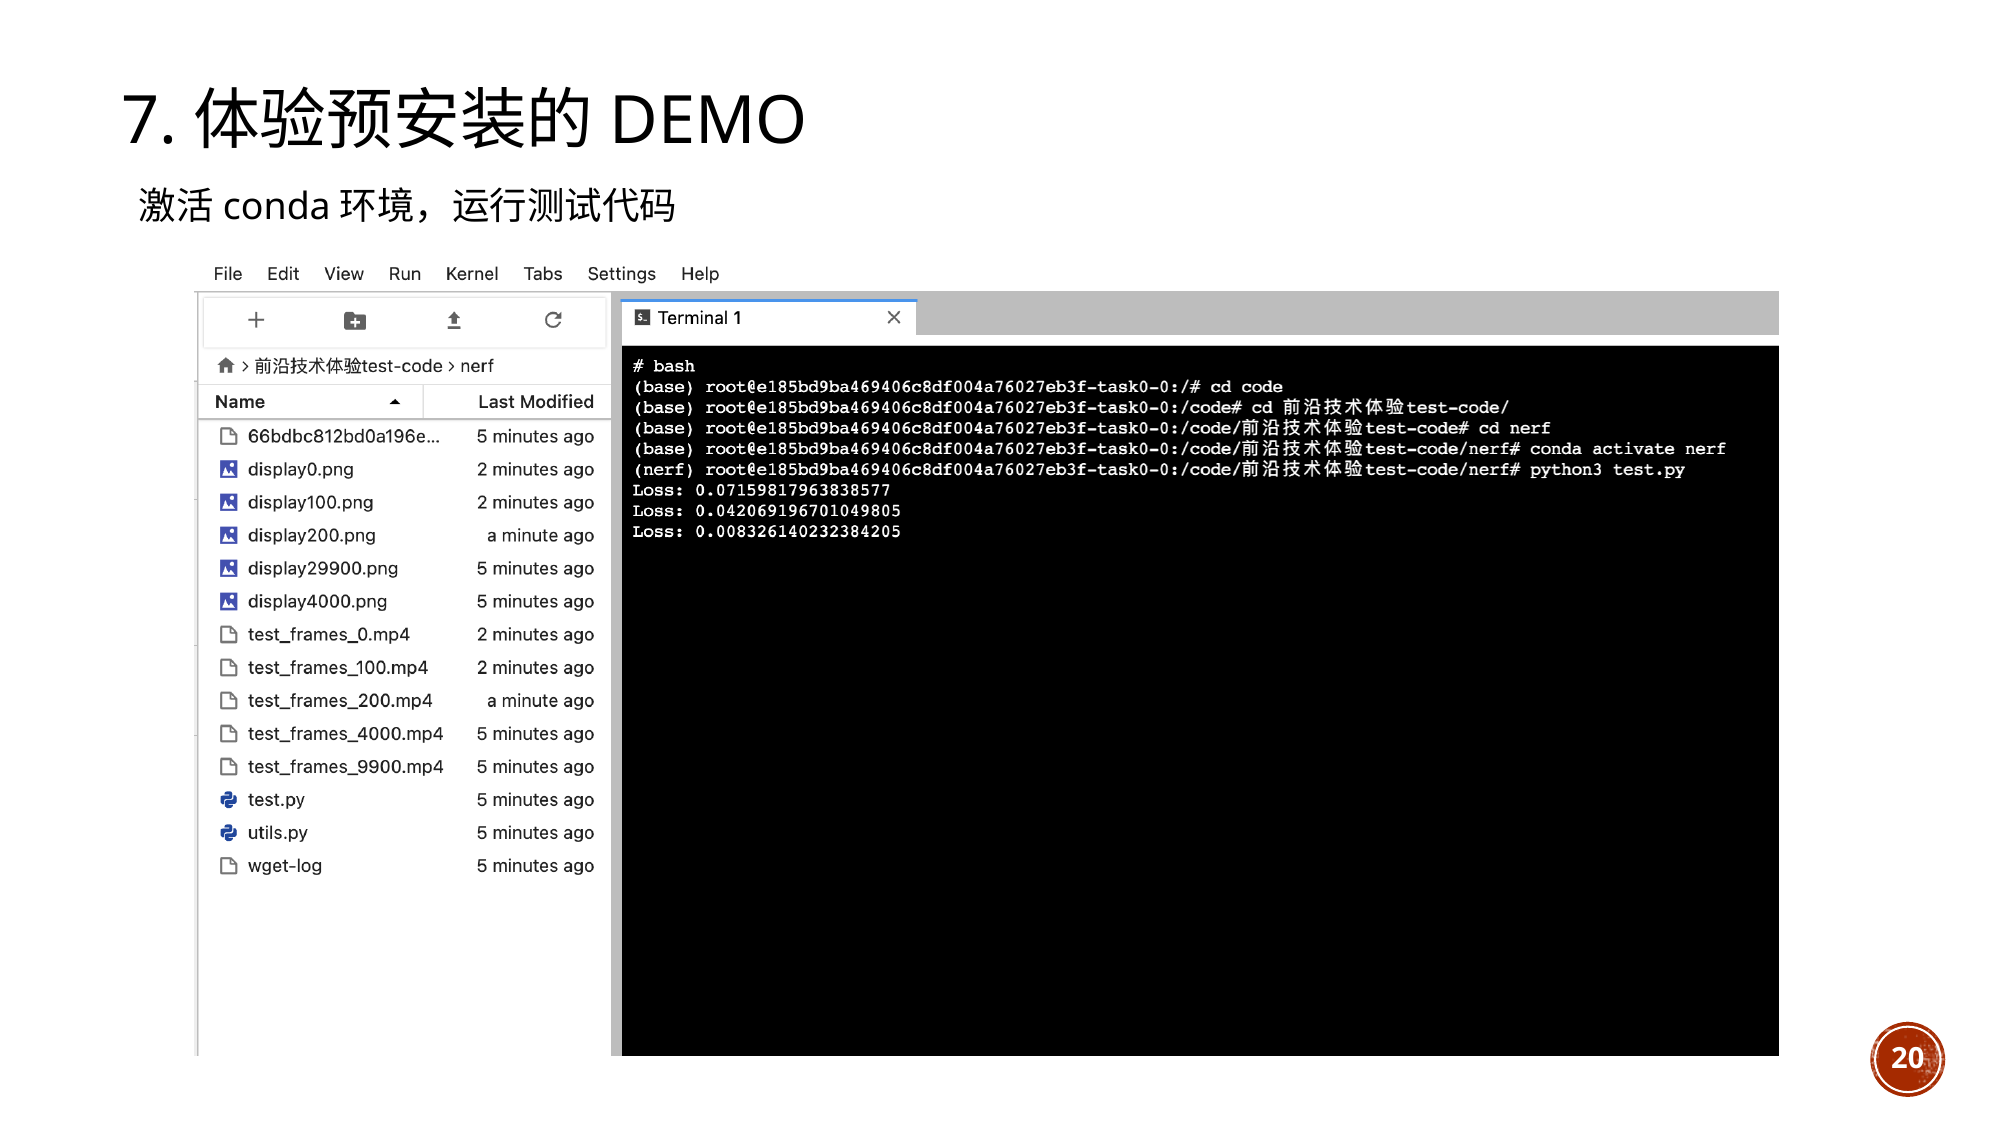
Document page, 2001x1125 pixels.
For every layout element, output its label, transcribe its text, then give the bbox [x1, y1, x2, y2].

text_box 激活conda环境，运行测试代码 [124, 174, 693, 235]
title 7.体验预安装的demo [105, 87, 1000, 157]
picture [194, 259, 1779, 1056]
slide_number 20 [1855, 1028, 1961, 1089]
